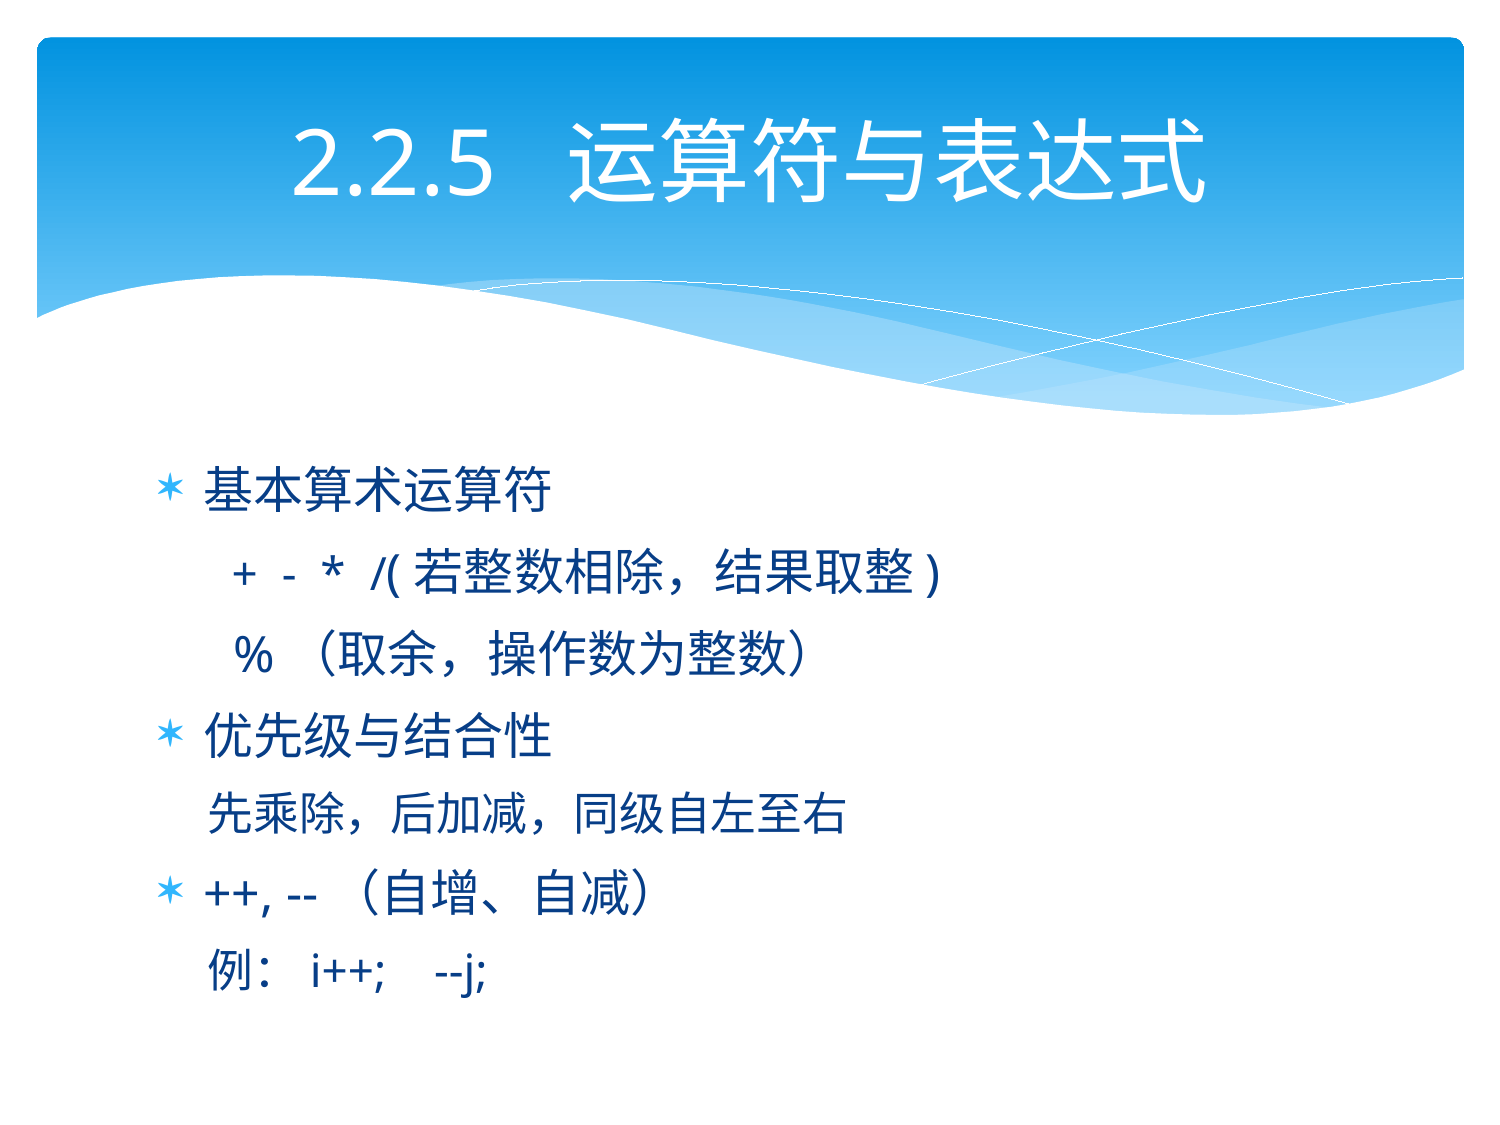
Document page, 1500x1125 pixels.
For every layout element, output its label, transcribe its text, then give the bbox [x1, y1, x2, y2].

list 基本算术运算符 + - * /(若整数相除，结果取整) %（取余，操作数为整数） 优先级与结合性 先乘除，后加减，同级自左至右 ++, --（自增、自减） 例：i++; --j; [143, 438, 1359, 1005]
title 2.2.5 运算符与表达式 [75, 55, 1425, 261]
